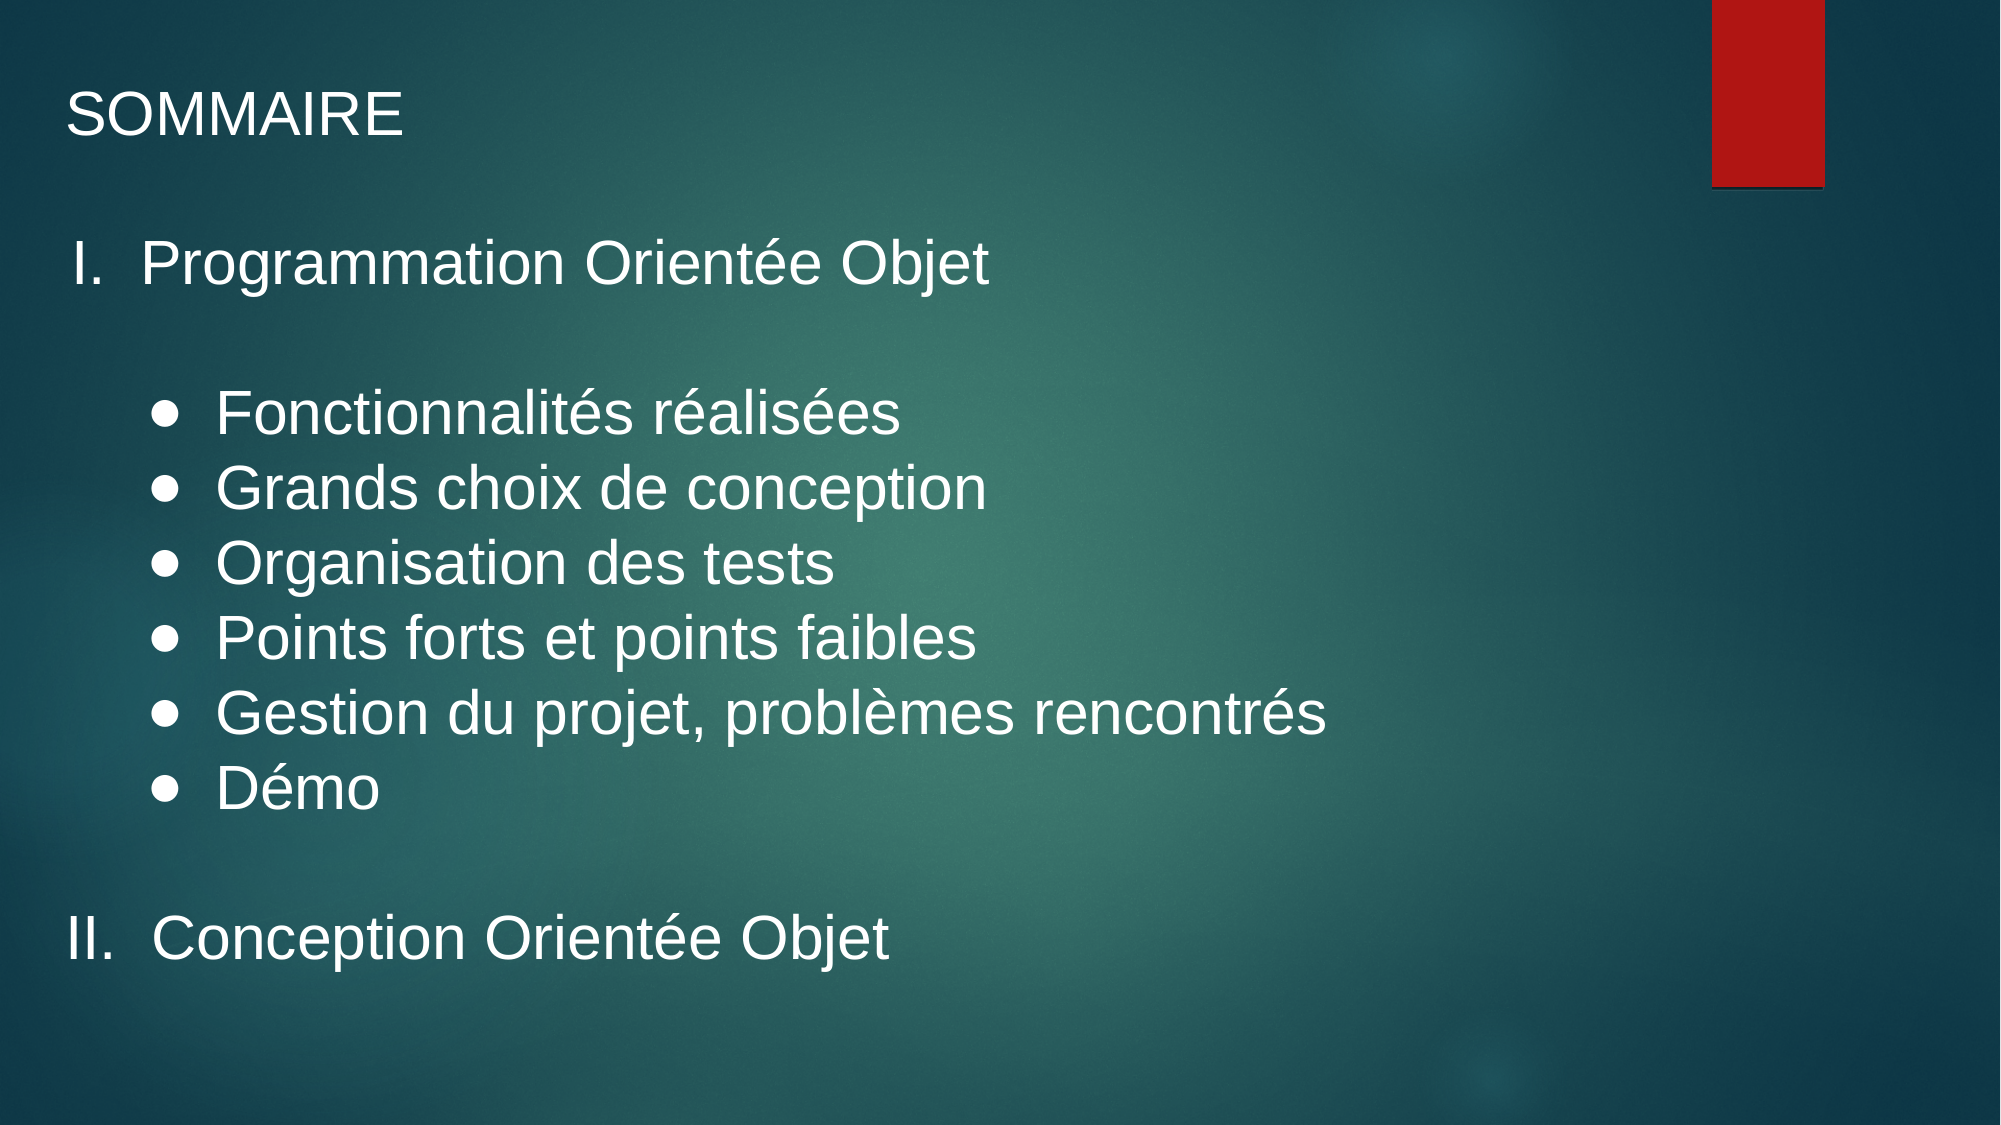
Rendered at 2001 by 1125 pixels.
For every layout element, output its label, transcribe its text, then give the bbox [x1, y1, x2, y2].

text_box SOMMAIRE Programmation Orientée Objet Fonctionnalités réalisées Grands choix de conception Organisation des tests Points forts et points faibles Gestion du projet, problèmes rencontrés Démo II. Conception Orientée Objet [49, 57, 1356, 1077]
picture [0, 0, 2001, 1125]
